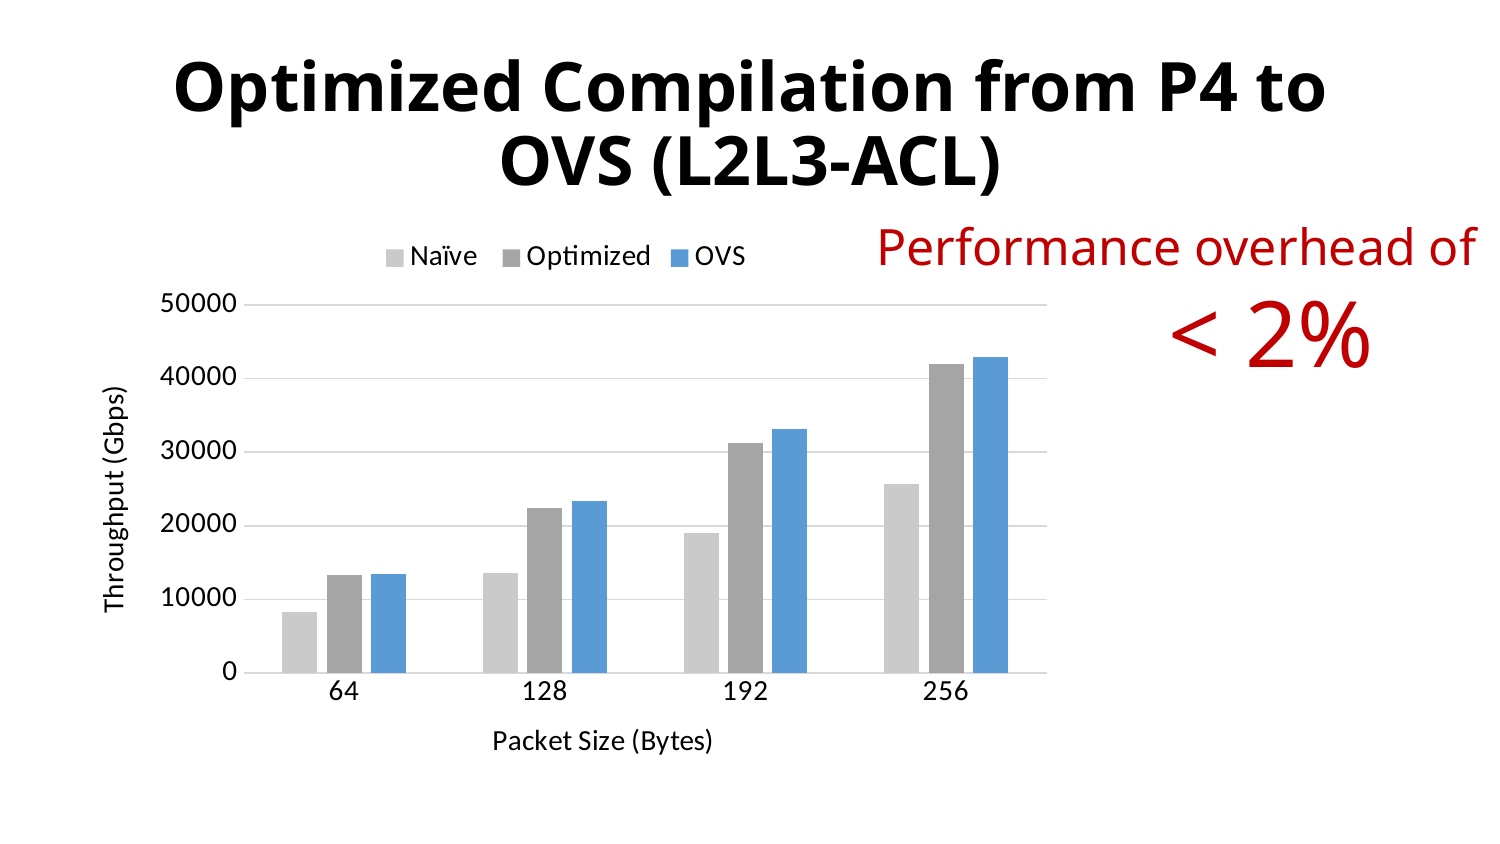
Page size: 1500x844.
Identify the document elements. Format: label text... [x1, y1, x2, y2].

chart [65, 226, 1067, 792]
text_box Performance overhead of < 2% [861, 208, 1492, 394]
title Optimized Compilation from P4 to OVS (L2L3-ACL) [103, 44, 1397, 208]
